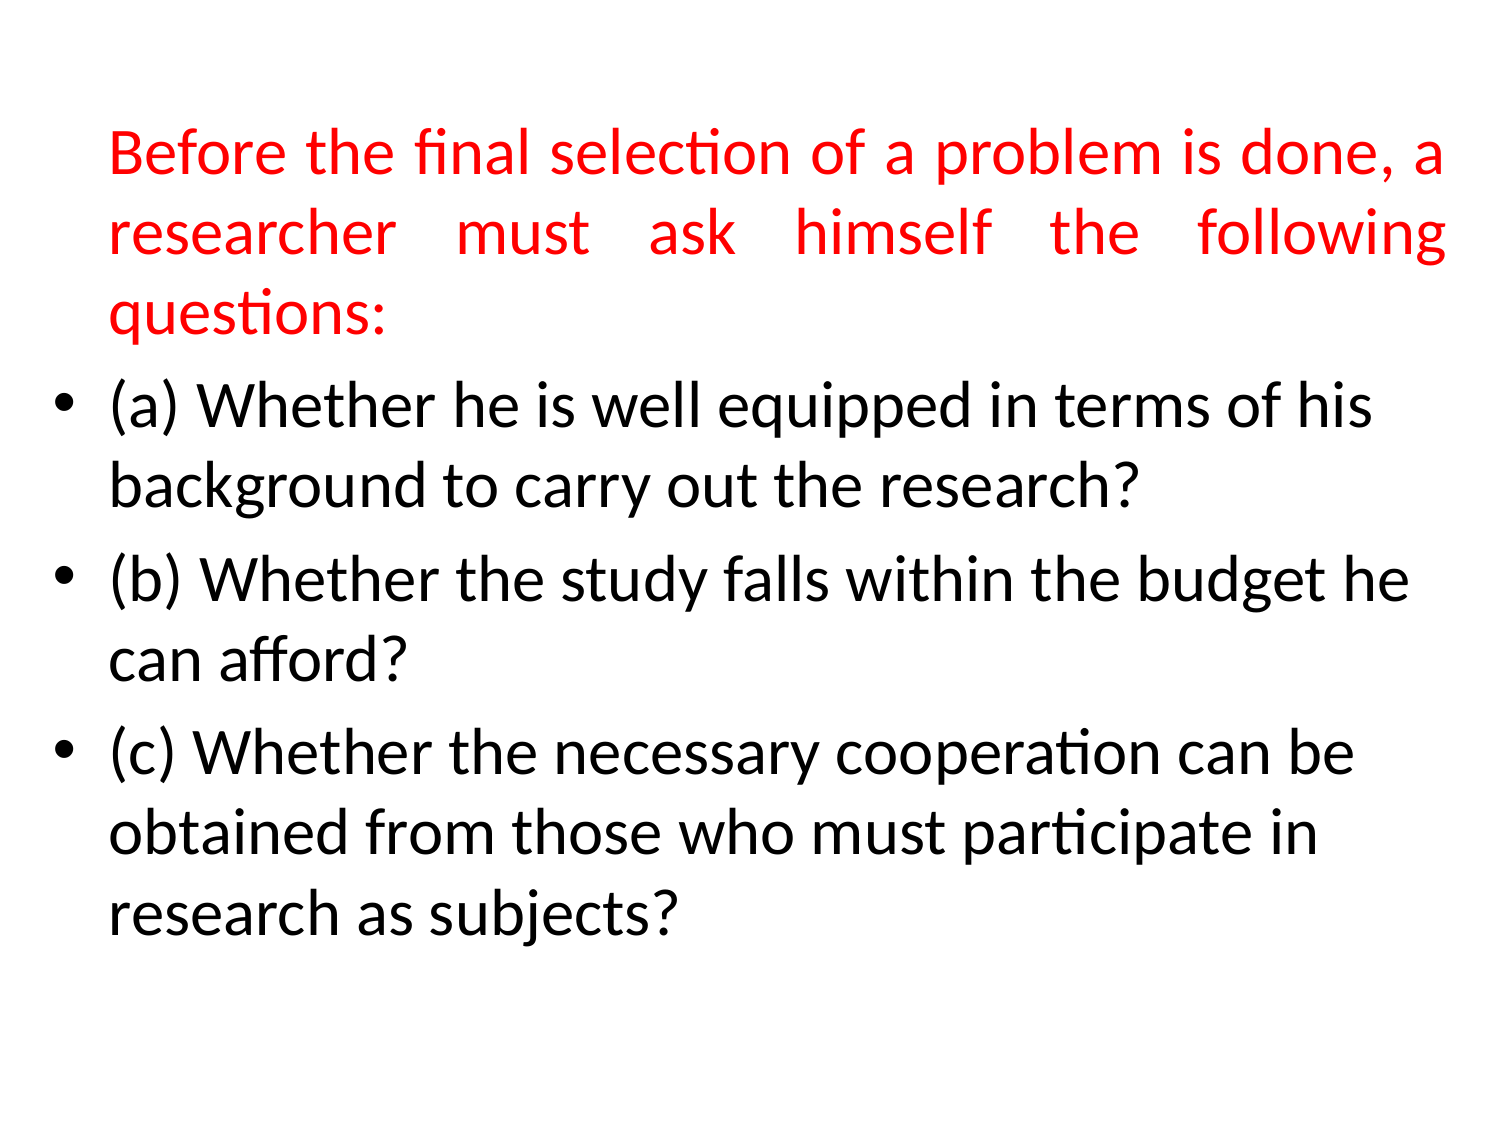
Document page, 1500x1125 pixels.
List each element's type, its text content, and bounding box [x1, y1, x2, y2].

list Before the final selection of a problem is done, a researcher must ask himself the following questions: (a) Whether he is well equipped in terms of his background to carry out the research? (b) Whether the study falls within the budget he can afford? (c) Whether the necessary cooperation can be obtained from those who must participate in research as subjects? [37, 99, 1463, 1005]
